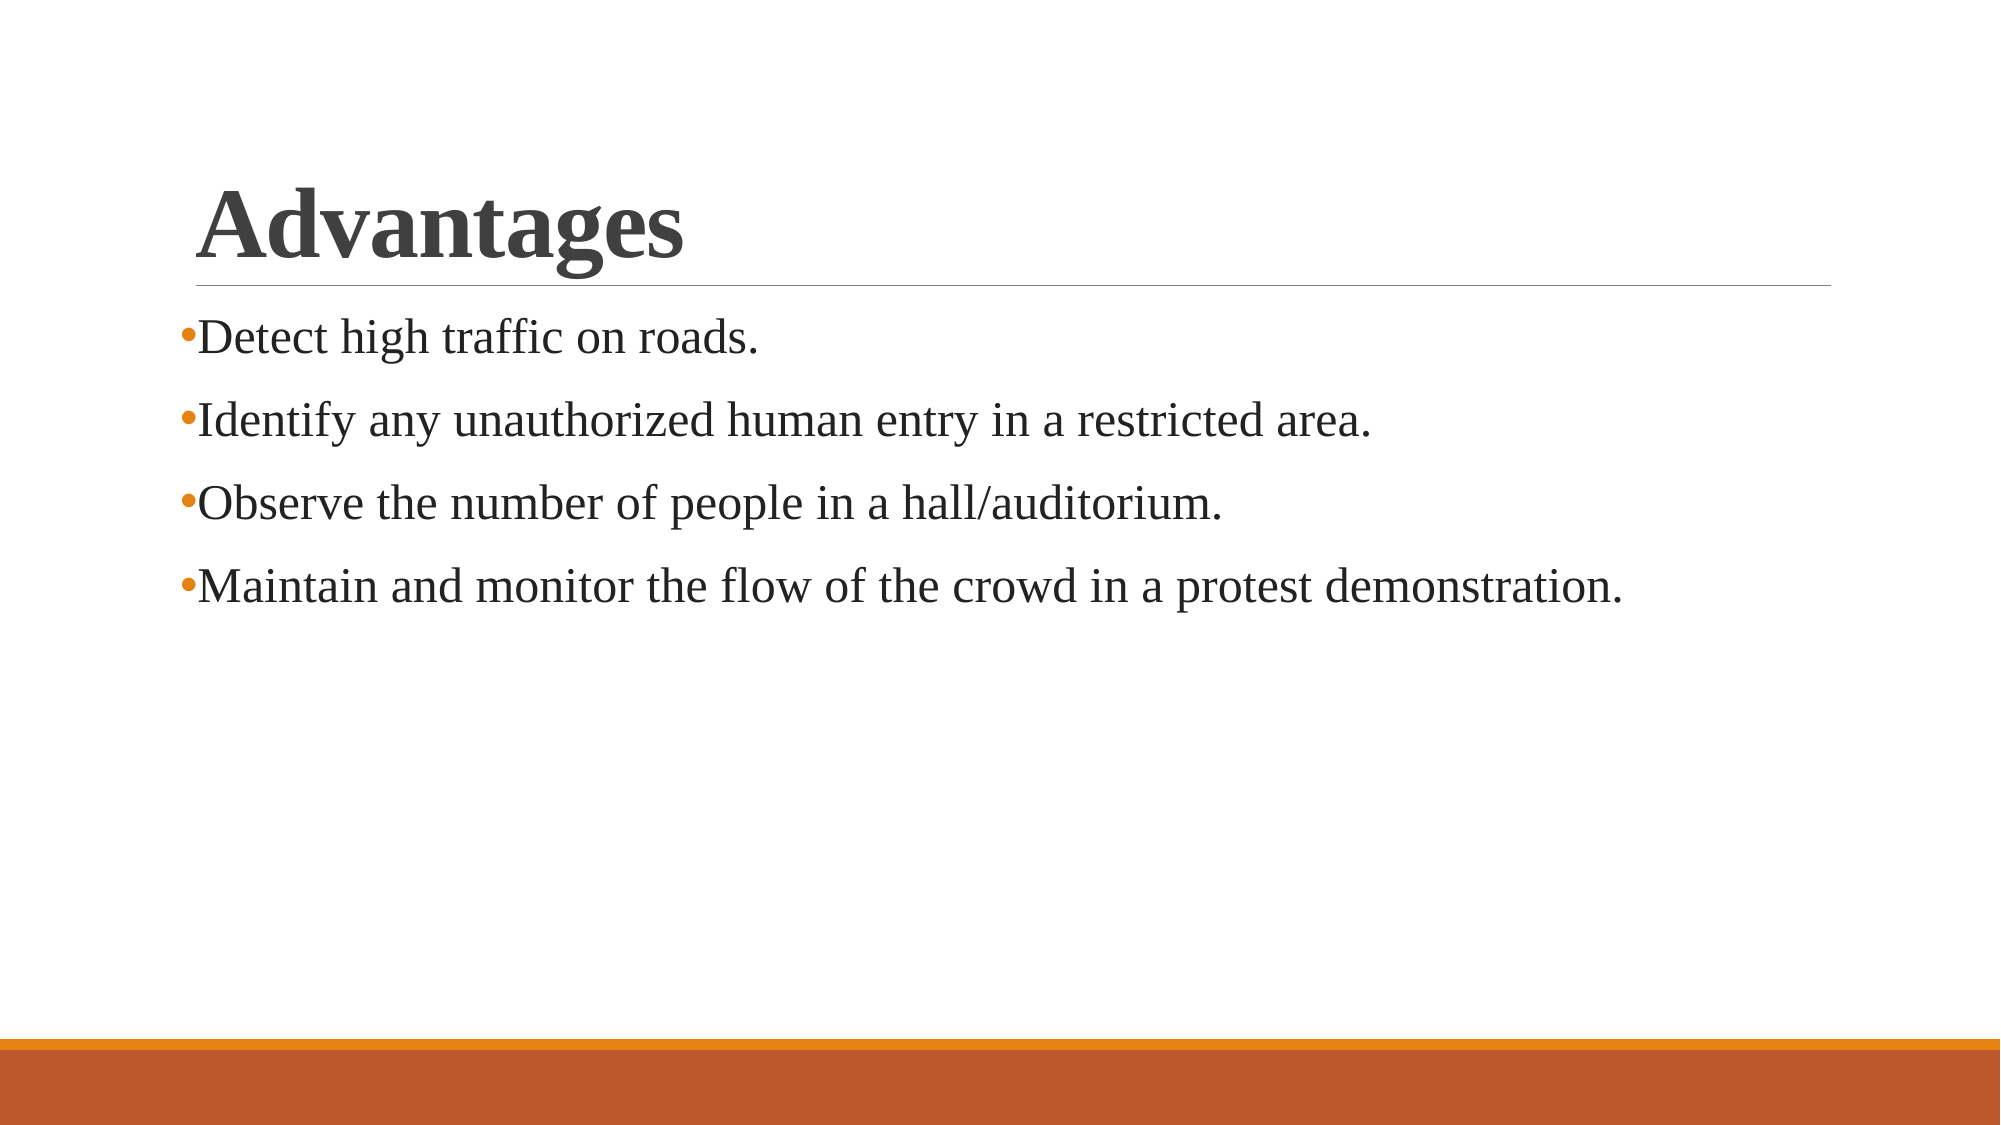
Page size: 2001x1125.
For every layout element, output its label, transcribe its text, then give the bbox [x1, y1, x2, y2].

title Advantages [180, 47, 1830, 285]
list Detect high traffic on roads. Identify any unauthorized human entry in a restricted area. Observe the number of people in a hall/auditorium. Maintain and monitor the flow of the crowd in a protest demonstration. [180, 302, 1830, 963]
